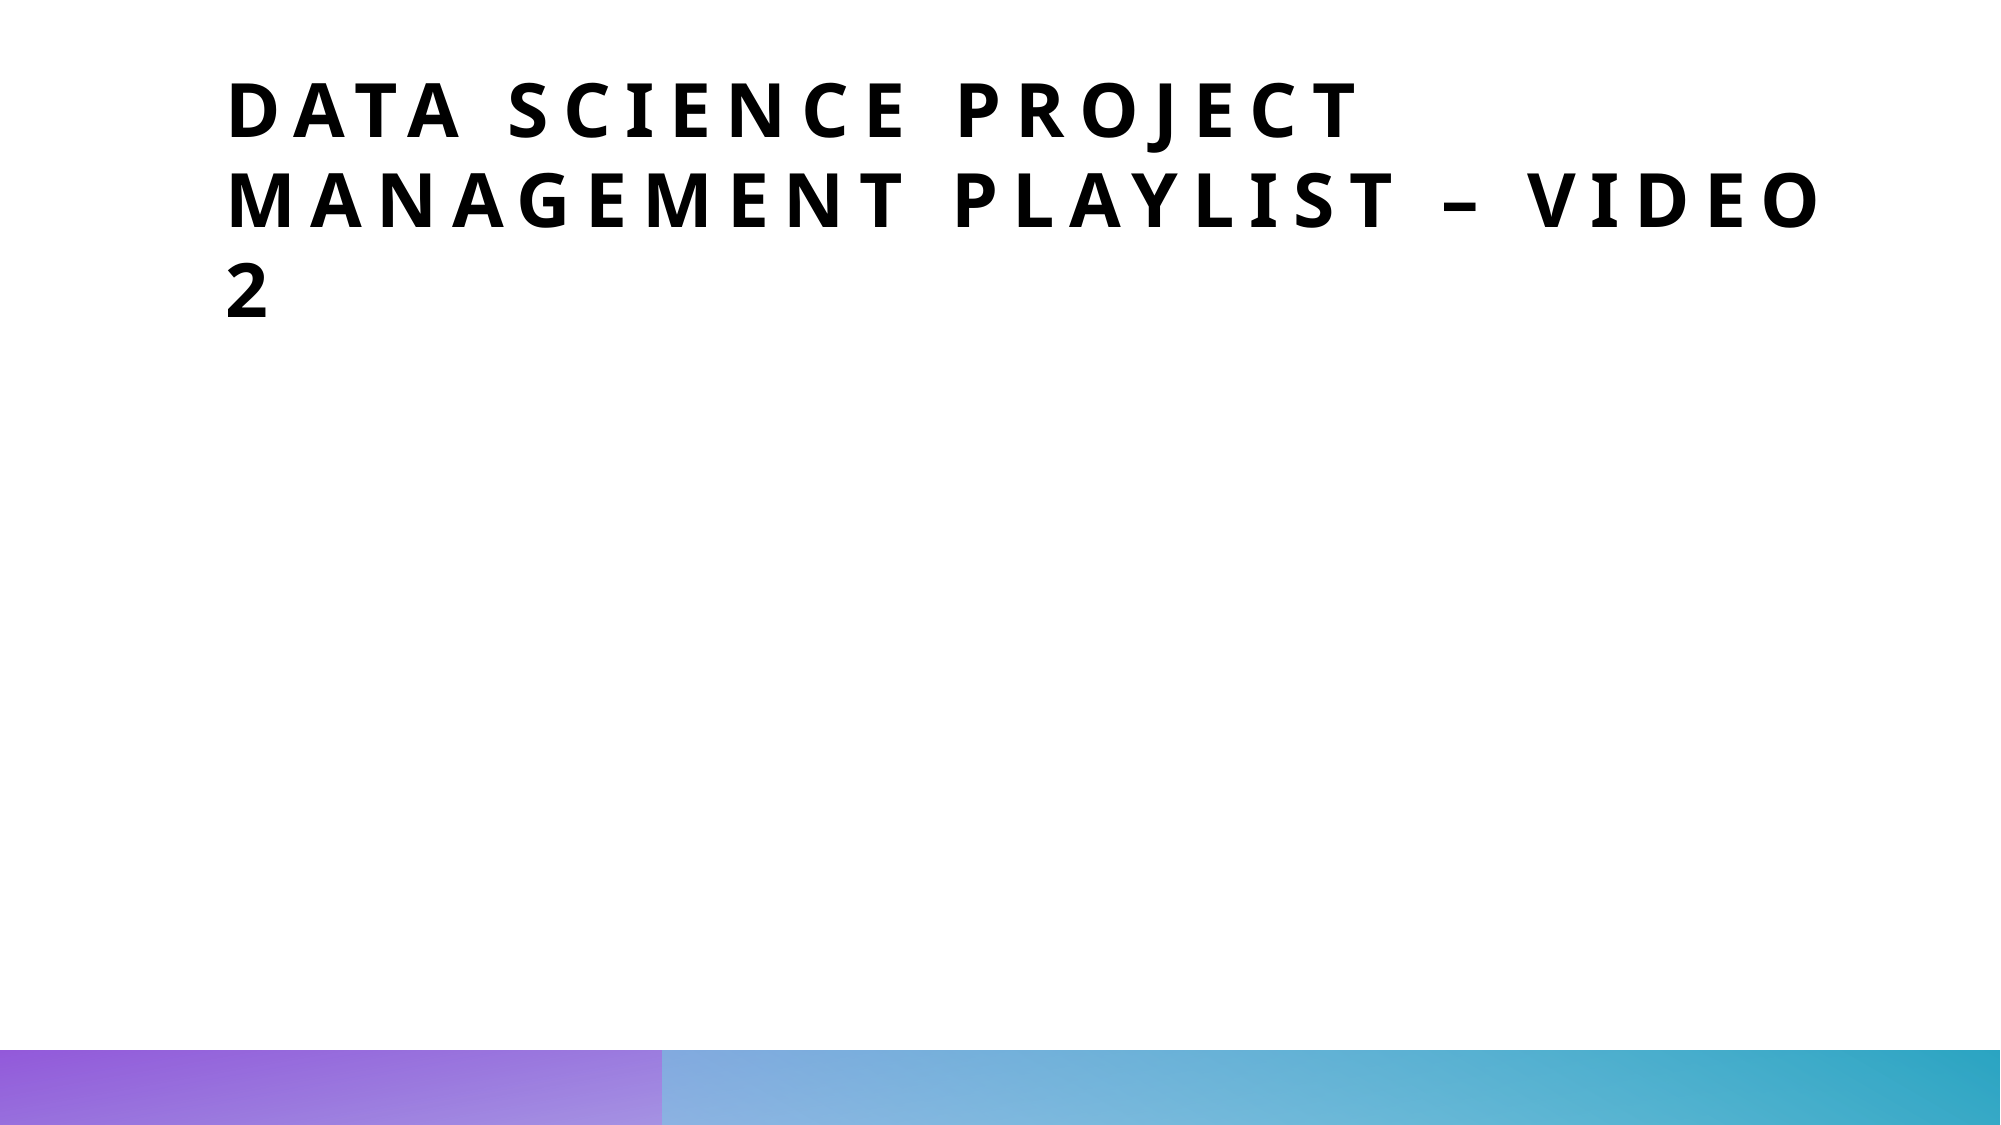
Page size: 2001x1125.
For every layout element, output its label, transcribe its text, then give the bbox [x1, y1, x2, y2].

title Data science project management Playlist – video 2 [225, 130, 1905, 333]
